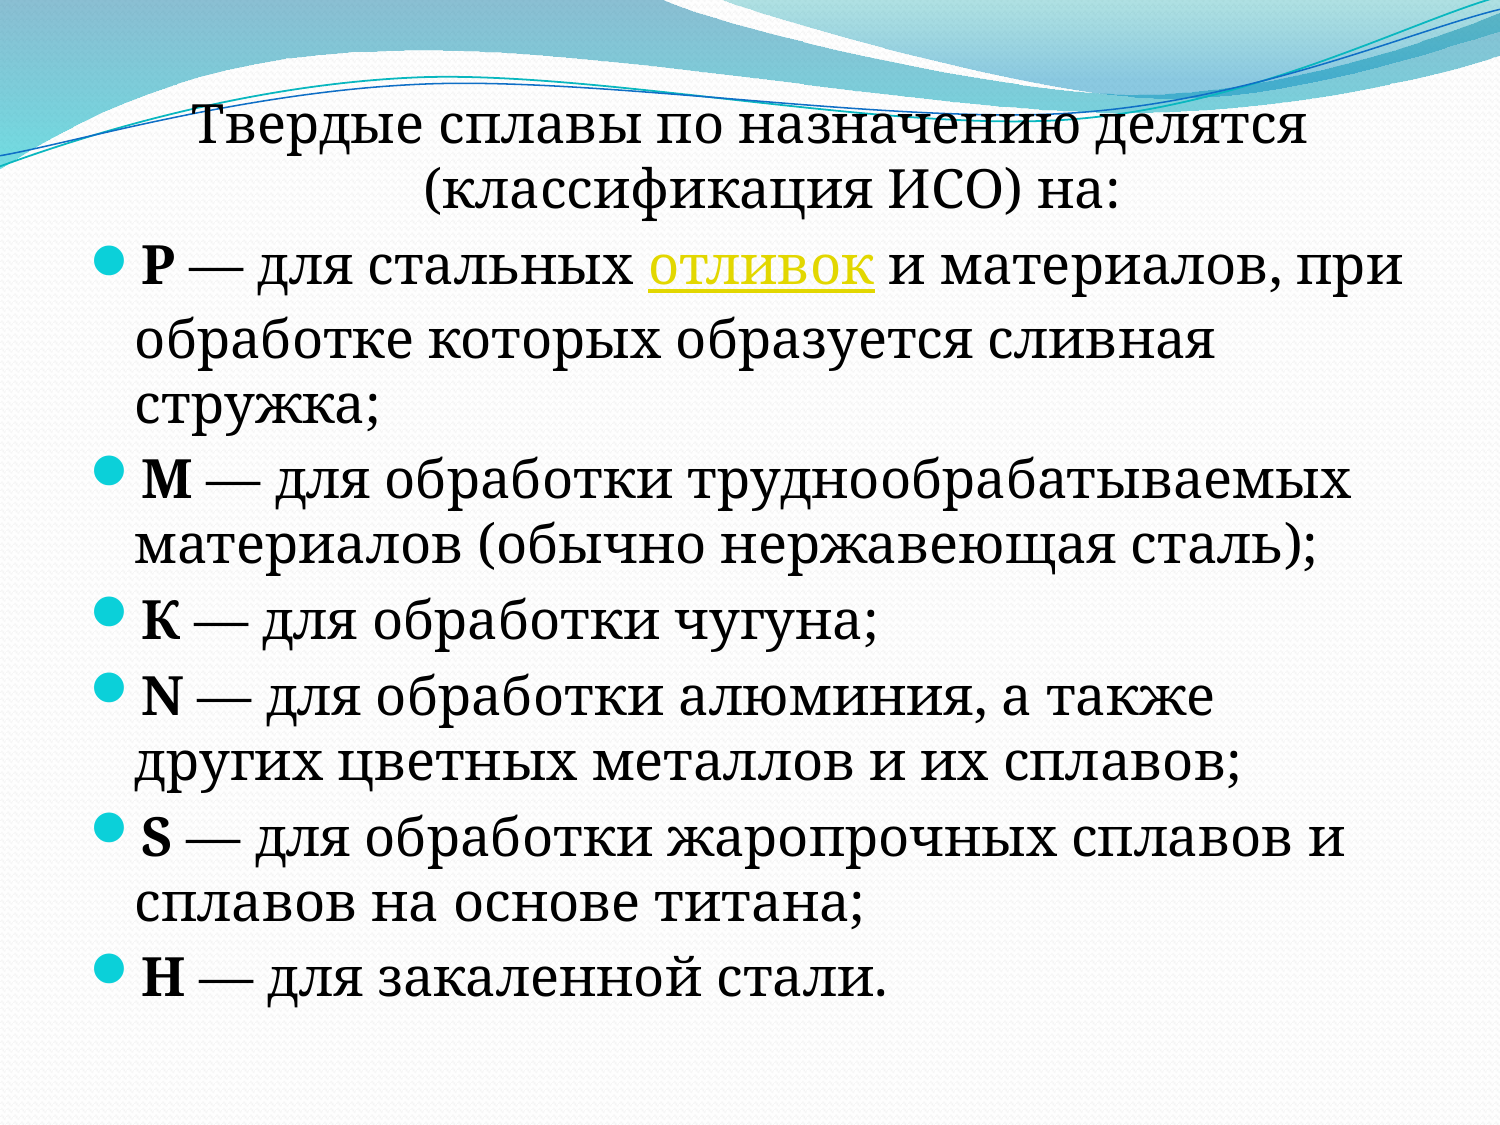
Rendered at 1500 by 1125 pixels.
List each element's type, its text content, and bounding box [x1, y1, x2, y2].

list Твердые сплавы по назначению делятся (классификация ИСО) на: Р — для стальных отливок и материалов, при обработке которых образуется сливная стружка; М — для обработки труднообрабатываемых материалов (обычно нержавеющая сталь); К — для обработки чугуна; N — для обработки алюминия, а также других цветных металлов и их сплавов; S — для обработки жаропрочных сплавов и сплавов на основе титана; H — для закаленной стали. [75, 82, 1425, 1038]
